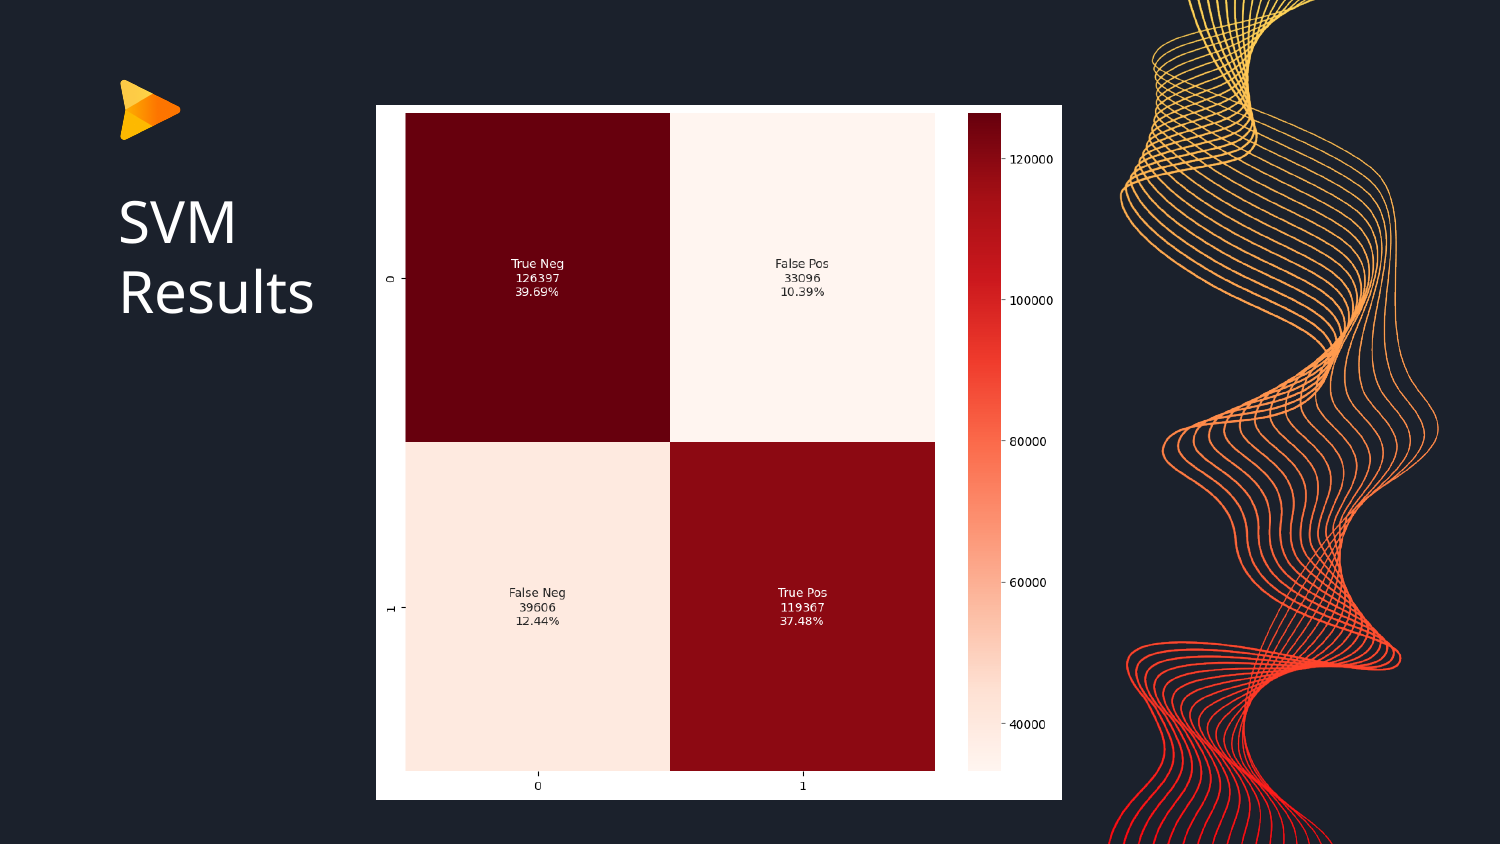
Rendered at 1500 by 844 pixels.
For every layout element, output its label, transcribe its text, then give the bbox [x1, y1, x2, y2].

picture [119, 78, 181, 140]
title SVM Results [103, 151, 370, 360]
picture [375, 0, 1483, 844]
